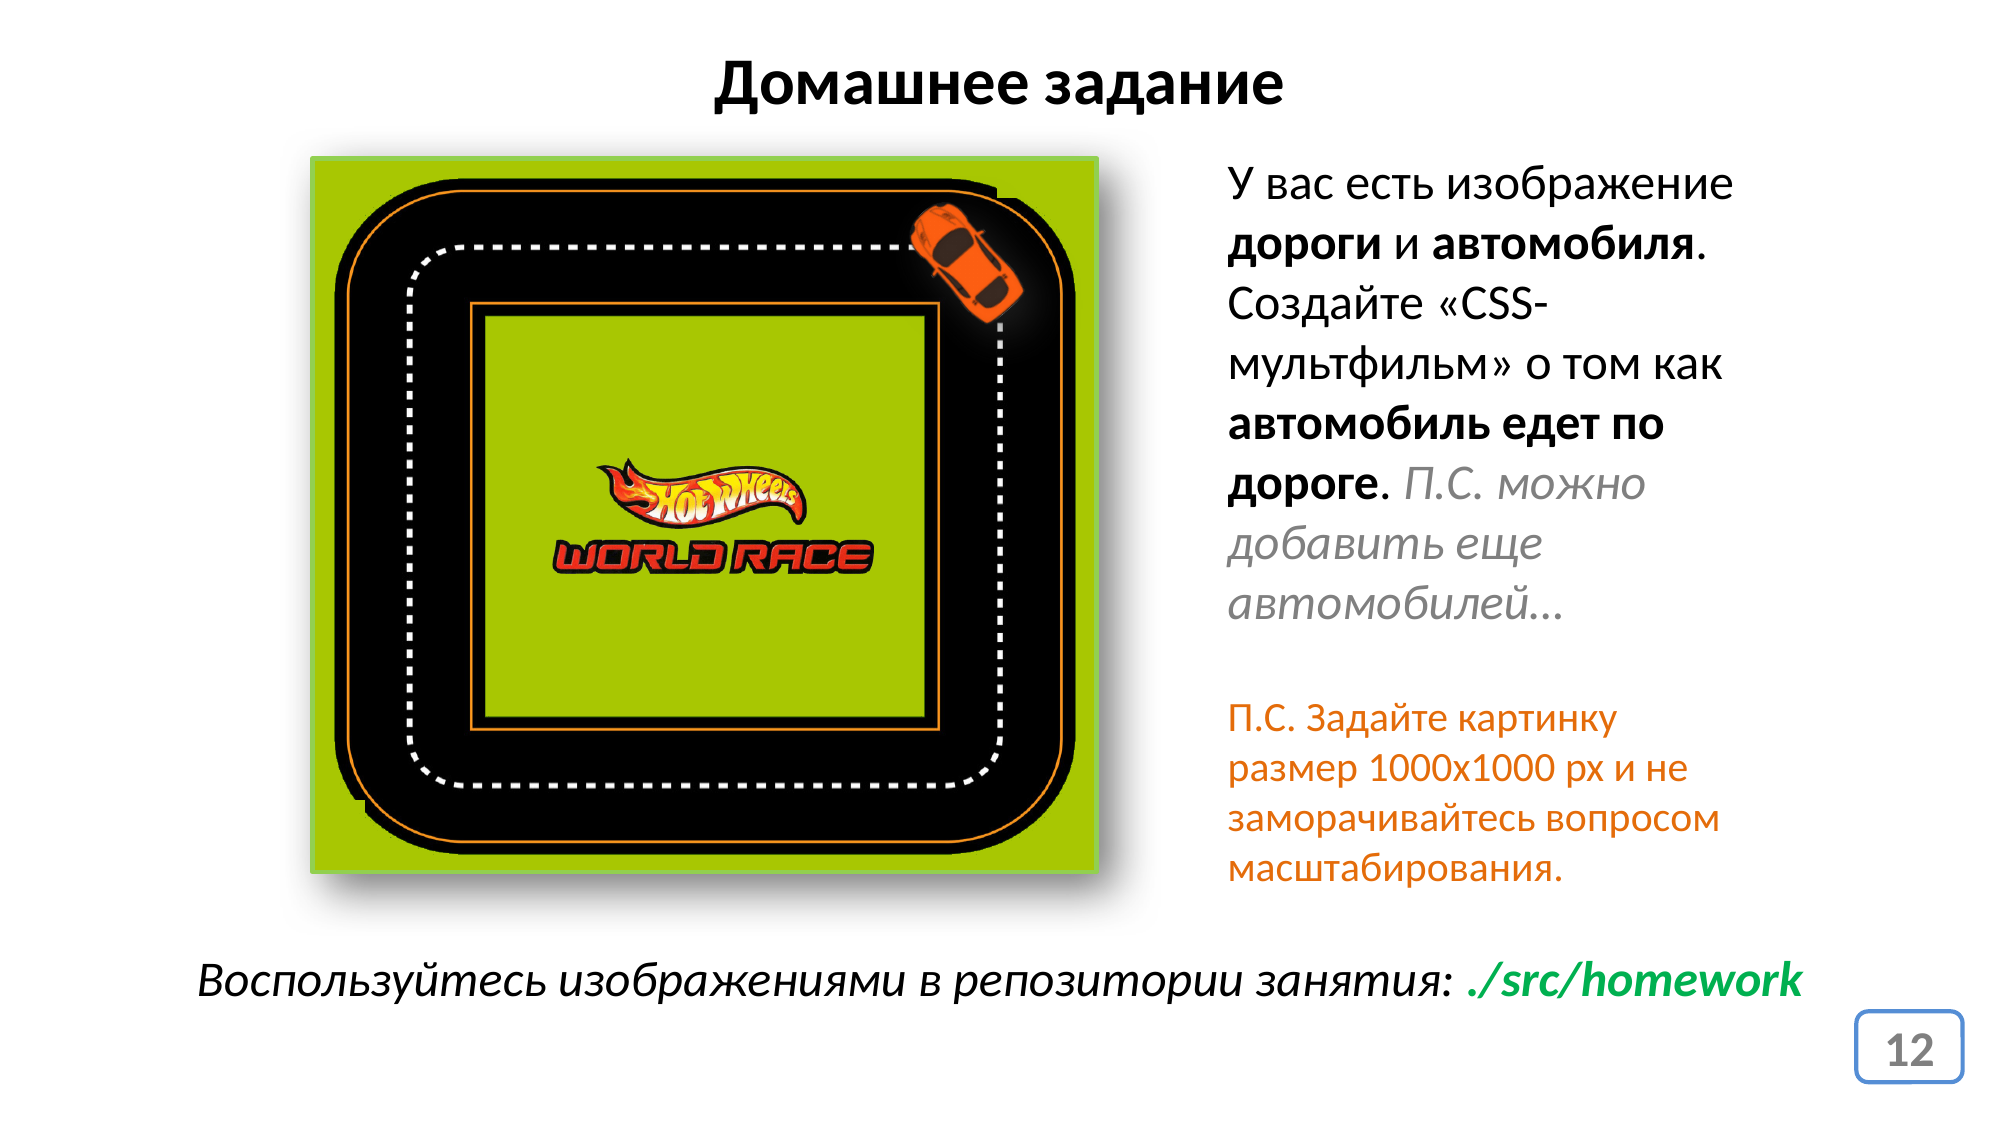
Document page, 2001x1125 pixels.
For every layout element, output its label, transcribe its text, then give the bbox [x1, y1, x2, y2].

text_box Воспользуйтесь изображениями в репозитории занятия: ./src/homework [182, 939, 1818, 1015]
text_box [314, 160, 1095, 870]
text_box Домашнее задание [0, 30, 2000, 126]
text_box У вас есть изображение дороги и автомобиля. Создайте «CSS-мультфильм» о том как автомобиль едет по дороге. П.С. можно добавить еще автомобилей… П.С. Задайте картинку размер 1000х1000 px и не заморачивайтесь вопросом масштабирования. [1212, 142, 1768, 897]
text_box 12 [1854, 1009, 1965, 1085]
